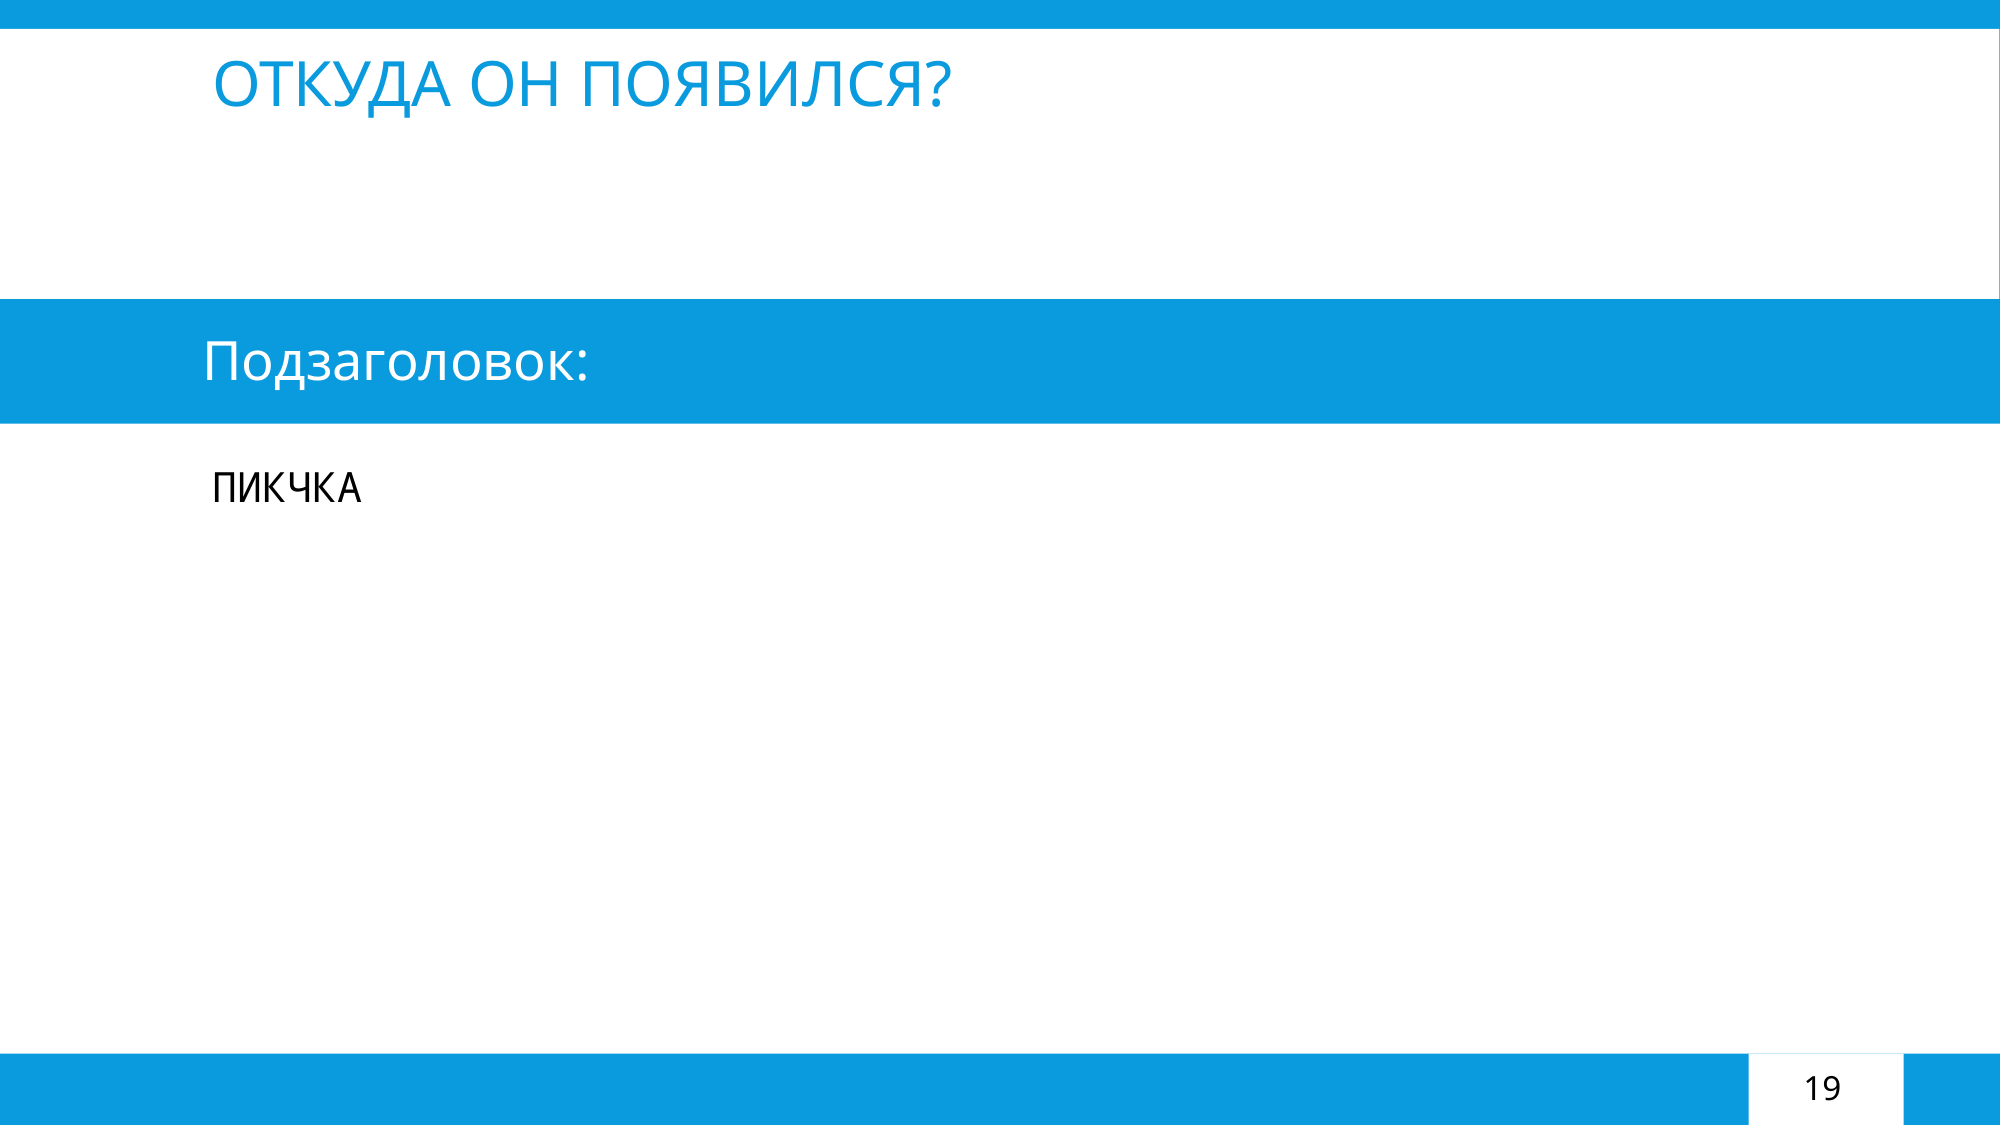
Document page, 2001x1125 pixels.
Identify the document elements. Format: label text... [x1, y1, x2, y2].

slide_number 19 [1748, 1053, 1904, 1125]
title Откуда он появился? [197, 46, 1803, 295]
text_box Подзаголовок: [187, 326, 606, 400]
text_box ПИКЧКА [197, 453, 2000, 519]
text_box [0, 423, 2000, 1055]
